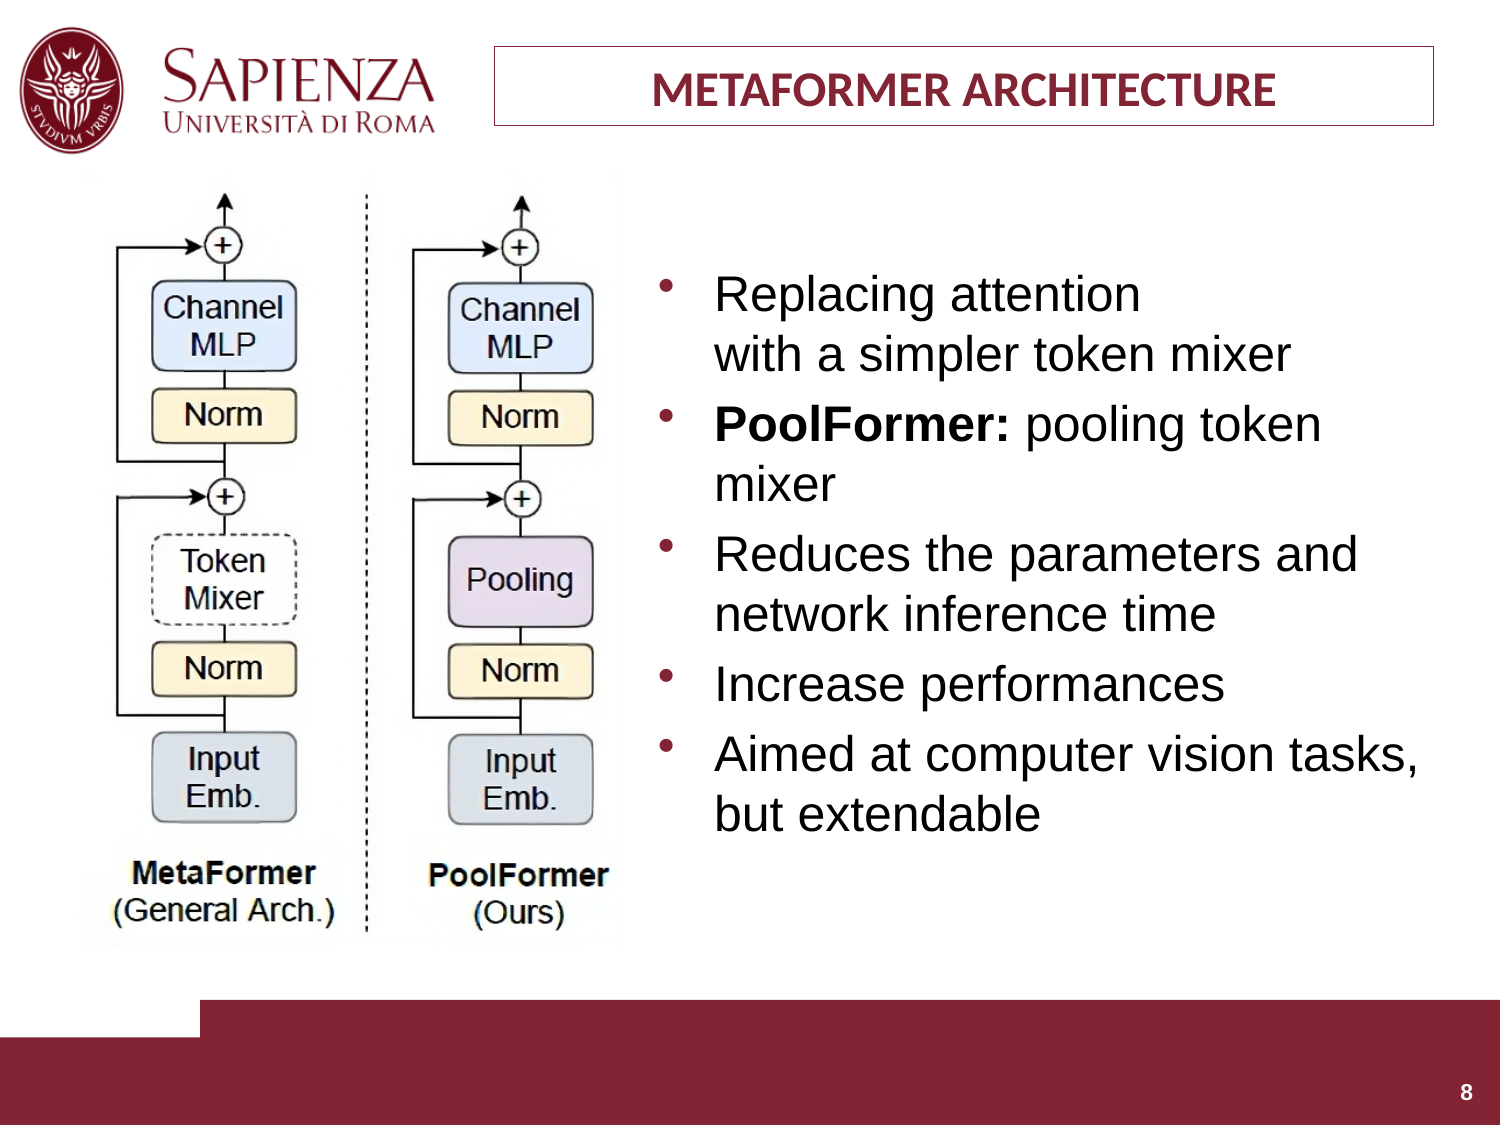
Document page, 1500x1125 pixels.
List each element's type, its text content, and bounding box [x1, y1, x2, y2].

picture [79, 172, 622, 948]
text_box METAFORMER ARCHITECTURE [494, 46, 1434, 126]
text_box 8 [1441, 1070, 1489, 1119]
text_box Replacing attention with a simpler token mixer PoolFormer: pooling token mixer Reduces the parameters and network inference time Increase performances Aimed at computer vision tasks, but extendable [643, 254, 1465, 866]
